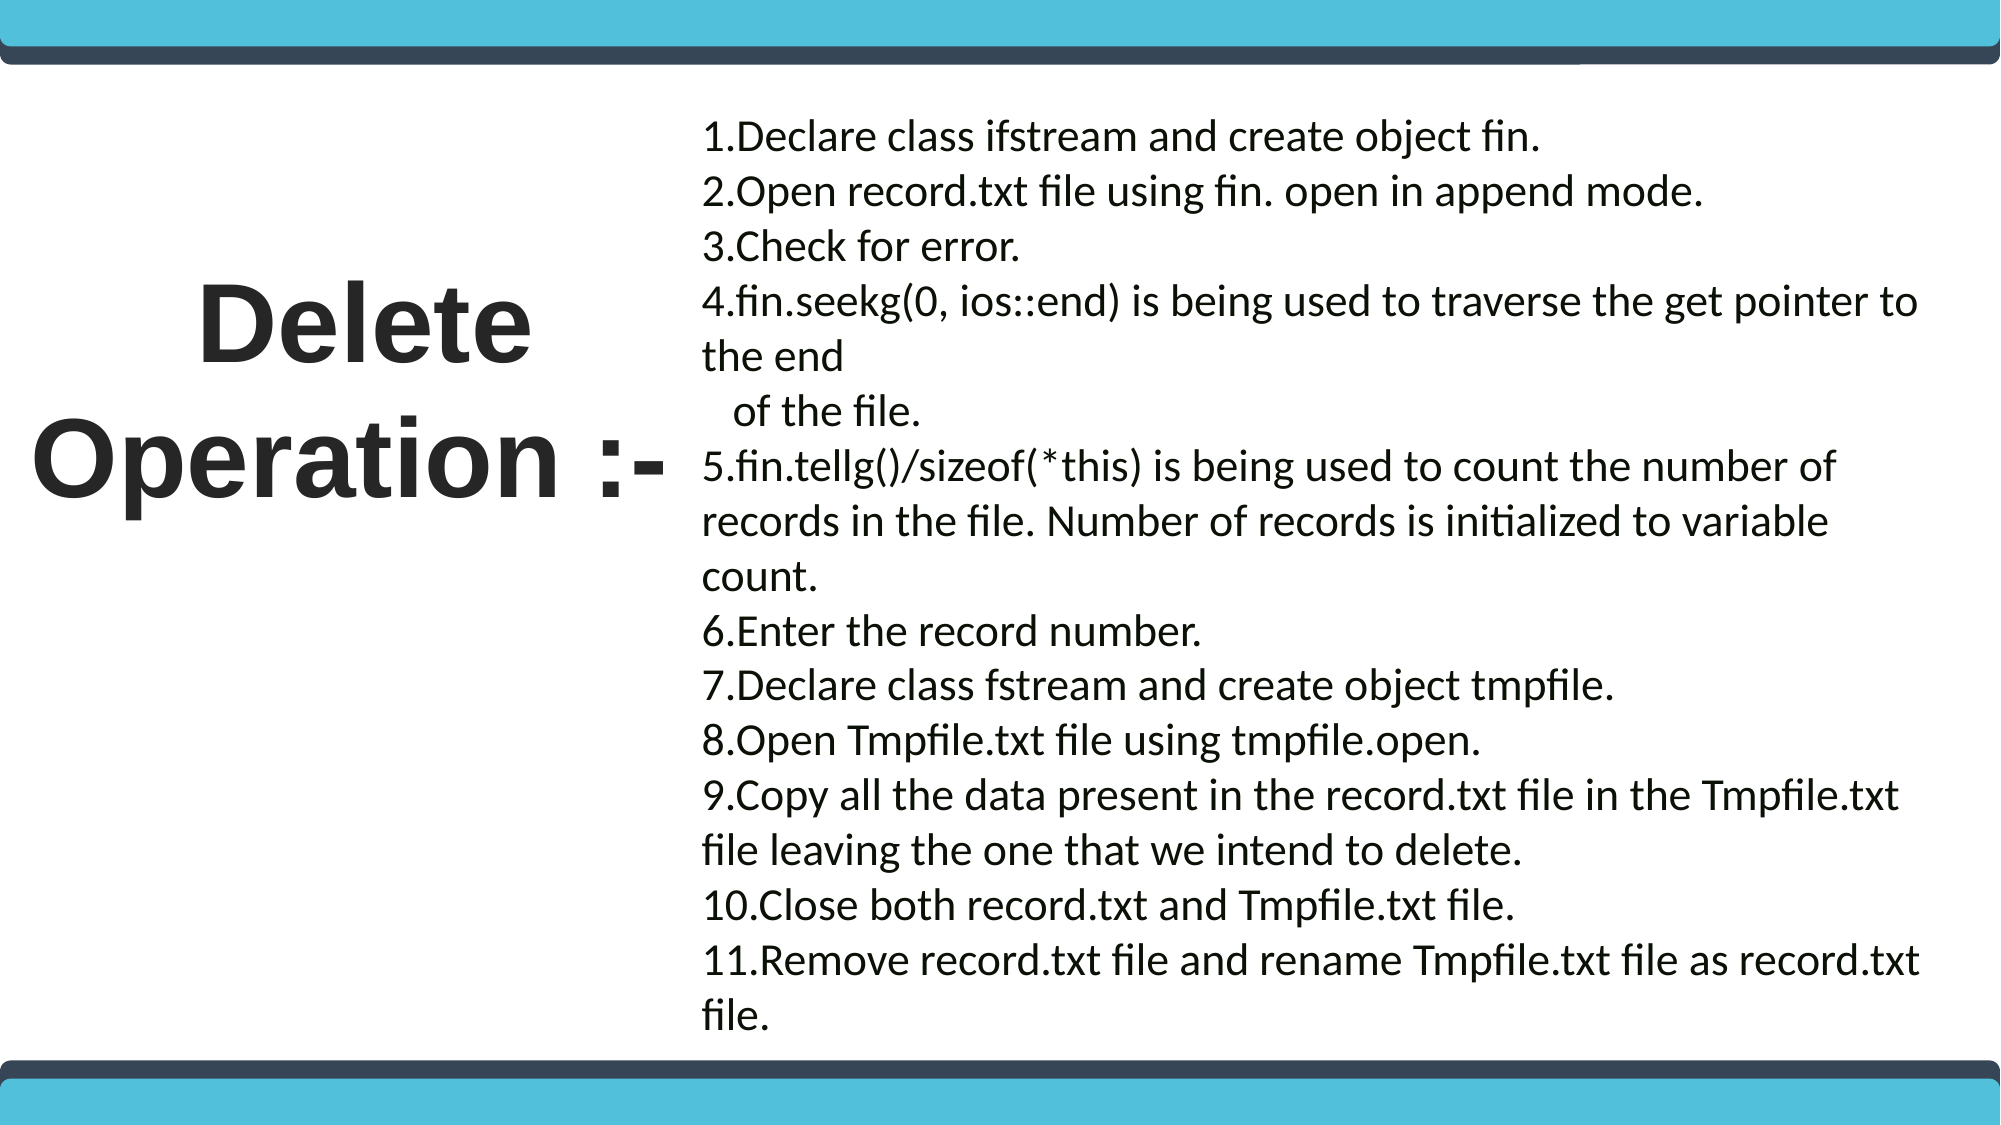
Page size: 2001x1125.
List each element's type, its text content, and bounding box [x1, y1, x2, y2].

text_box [0, 1060, 2000, 1125]
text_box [0, 0, 2000, 65]
text_box Delete Operation :- [12, 248, 686, 521]
text_box 1.Declare class ifstream and create object fin. 2.Open record.txt file using fin. open in append mode. 3.Check for error. 4.fin.seekg(0, ios::end) is being used to traverse the get pointer to the end of the file. 5.fin.tellg()/sizeof(*this) is being used to count the number of records in the file. Number of records is initialized to variable count. 6.Enter the record number. 7.Declare class fstream and create object tmpfile. 8.Open Tmpfile.txt file using tmpfile.open. 9.Copy all the data present in the record.txt file in the Tmpfile.txt file leaving the one that we intend to delete. 10.Close both record.txt and Tmpfile.txt file. 11.Remove record.txt file and rename Tmpfile.txt file as record.txt file. [686, 97, 1958, 1048]
